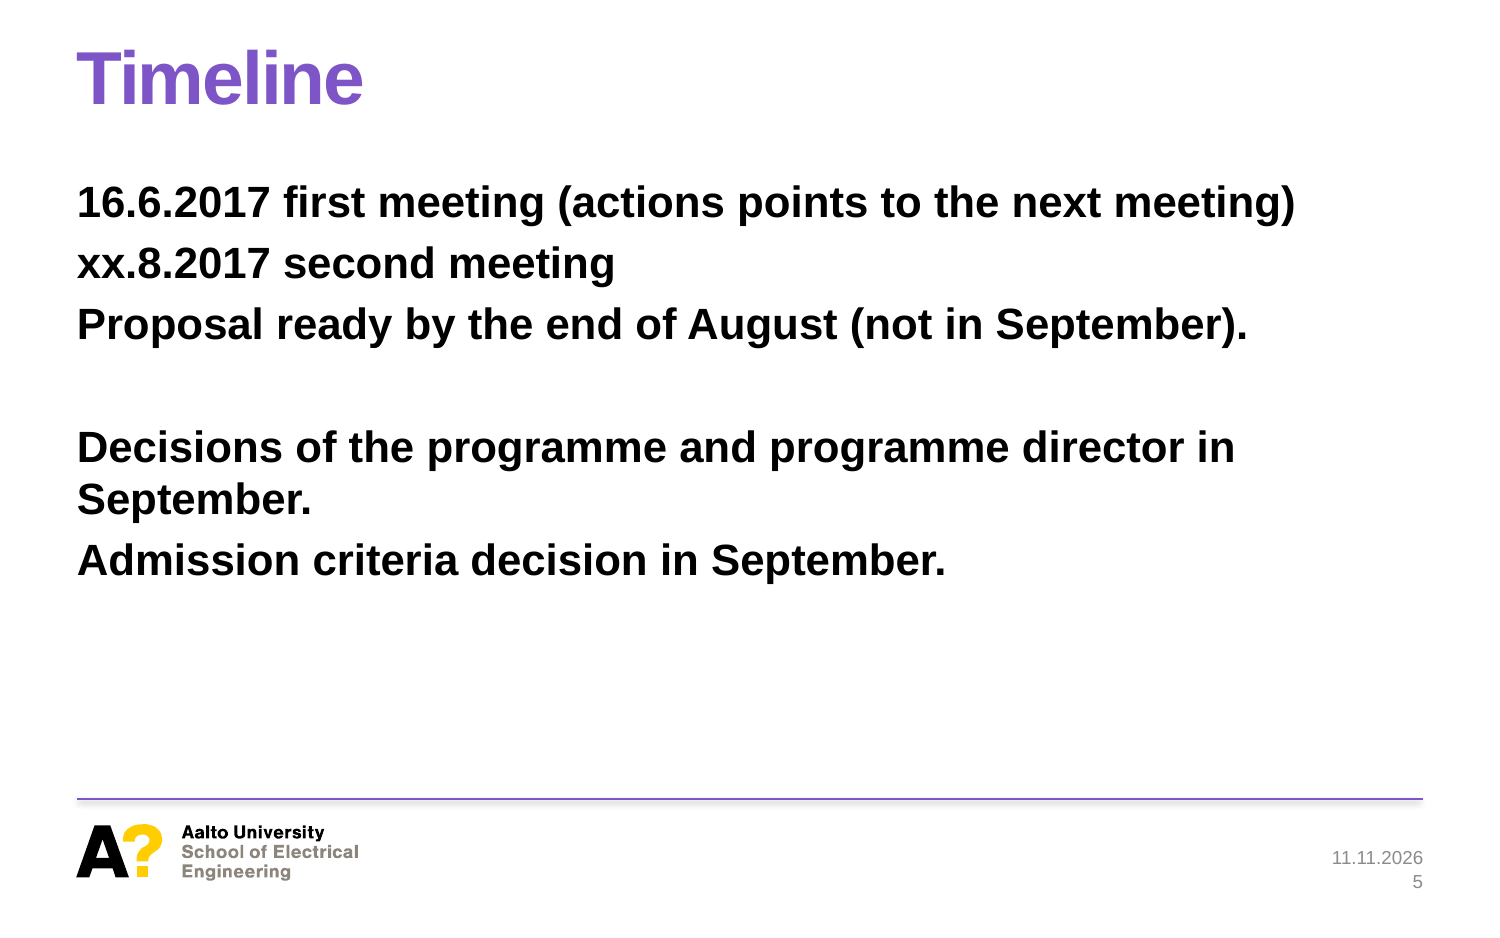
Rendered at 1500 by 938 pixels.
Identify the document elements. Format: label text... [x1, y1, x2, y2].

list 16.6.2017 first meeting (actions points to the next meeting) xx.8.2017 second meeting Proposal ready by the end of August (not in September). Decisions of the programme and programme director in September. Admission criteria decision in September. [76, 173, 1424, 755]
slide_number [829, 844, 1424, 870]
slide_number 5 [829, 870, 1424, 893]
title Timeline [76, 43, 1424, 173]
